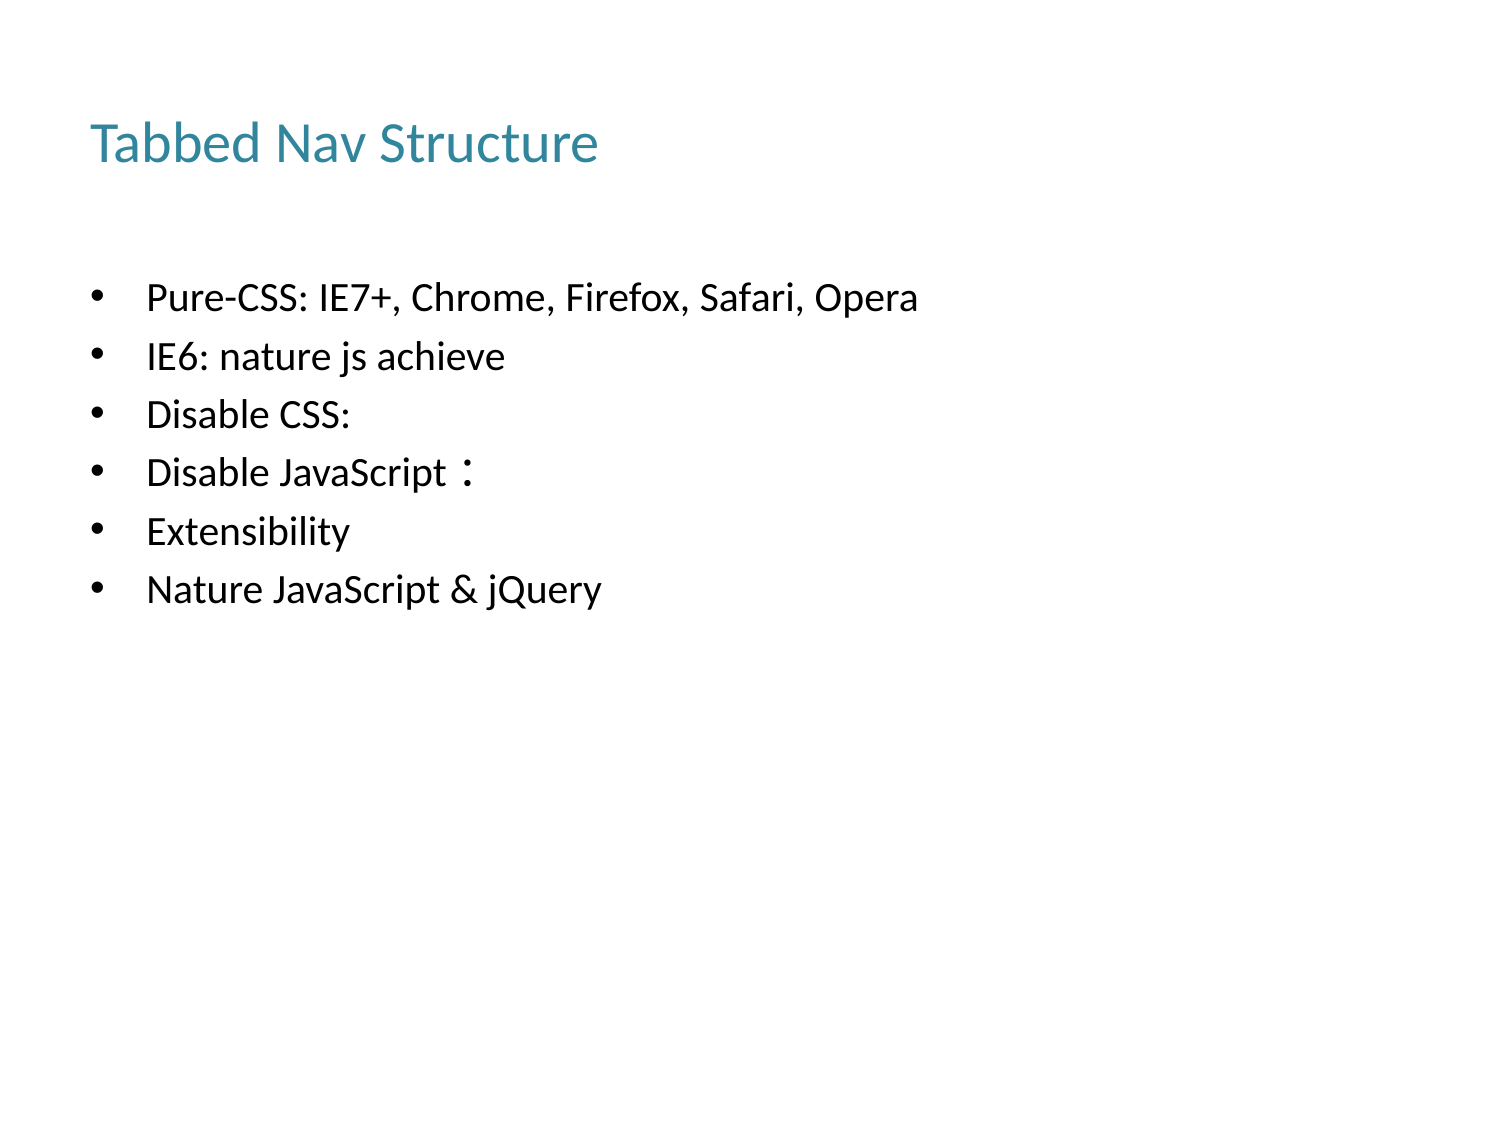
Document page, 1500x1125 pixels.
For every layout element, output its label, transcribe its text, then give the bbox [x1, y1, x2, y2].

title Tabbed Nav Structure [75, 45, 1425, 233]
list Pure-CSS: IE7+, Chrome, Firefox, Safari, Opera IE6: nature js achieve Disable CSS: Disable JavaScript： Extensibility Nature JavaScript & jQuery [75, 262, 1425, 1005]
